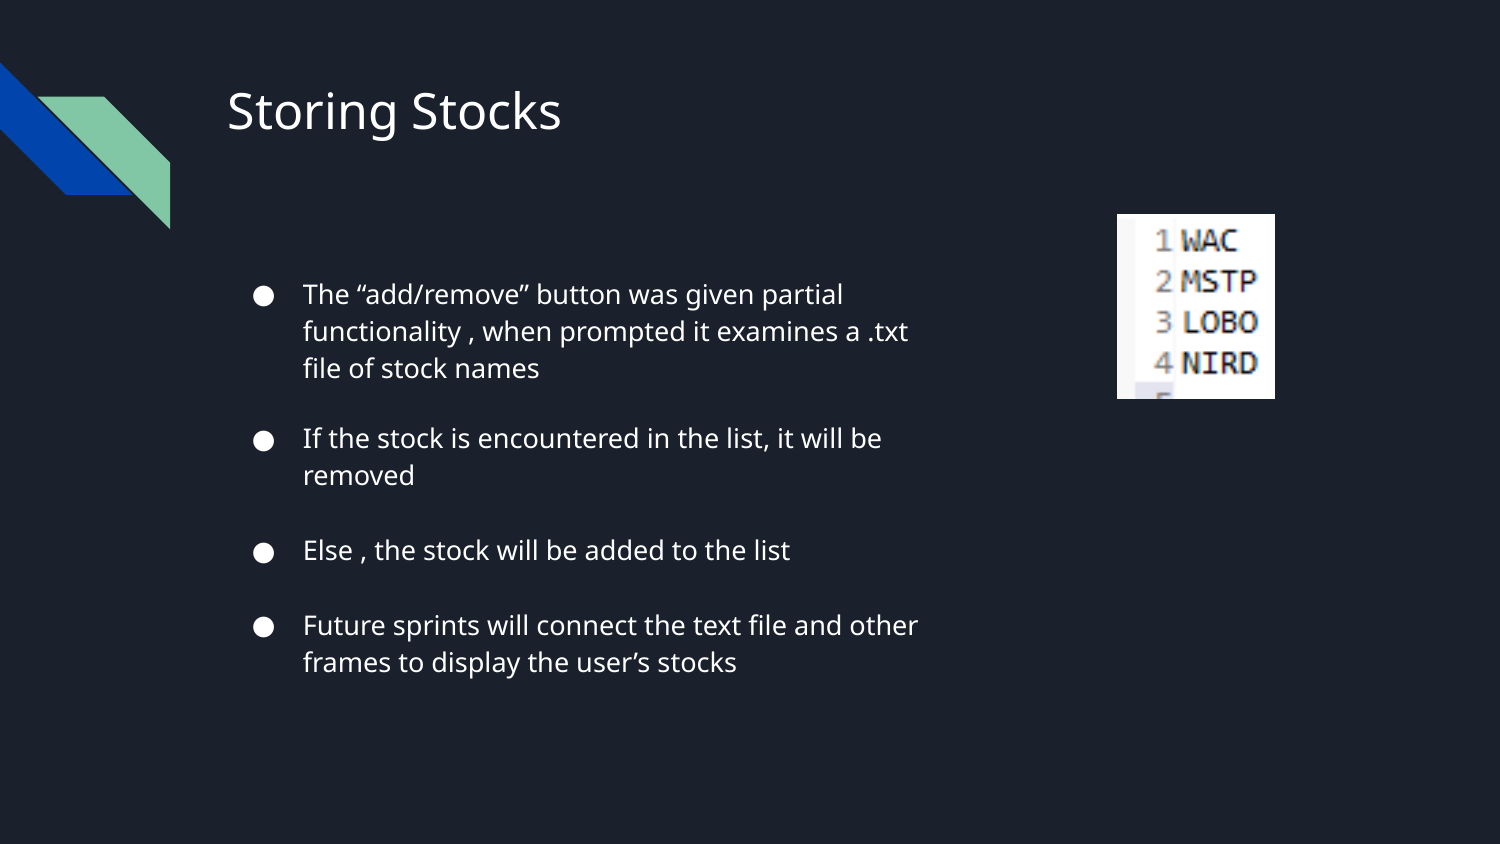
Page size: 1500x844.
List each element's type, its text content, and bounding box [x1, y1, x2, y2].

list The “add/remove” button was given partial functionality , when prompted it examines a .txt file of stock names If the stock is encountered in the list, it will be removed Else , the stock will be added to the list Future sprints will connect the text file and other frames to display the user’s stocks [212, 257, 963, 735]
title Storing Stocks [212, 64, 1368, 215]
picture [1117, 214, 1275, 399]
